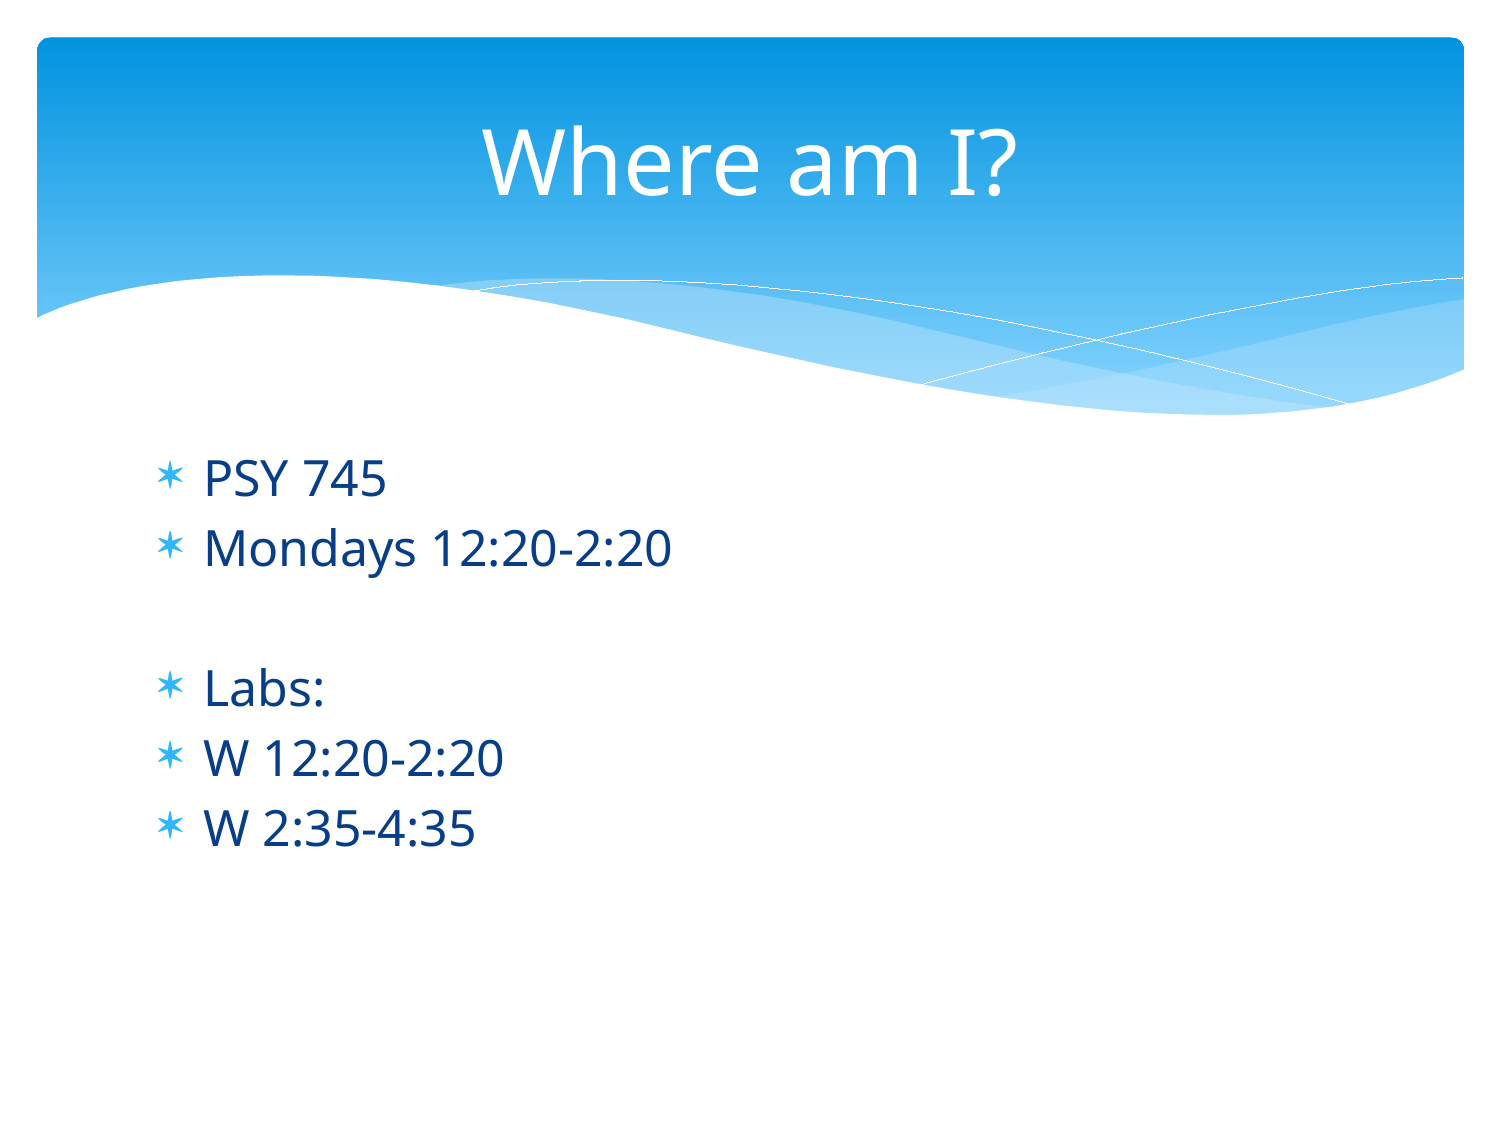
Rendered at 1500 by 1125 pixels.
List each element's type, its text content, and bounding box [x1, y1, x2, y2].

list PSY 745 Mondays 12:20-2:20 Labs: W 12:20-2:20 W 2:35-4:35 [143, 438, 1359, 1005]
title Where am I? [75, 55, 1425, 261]
